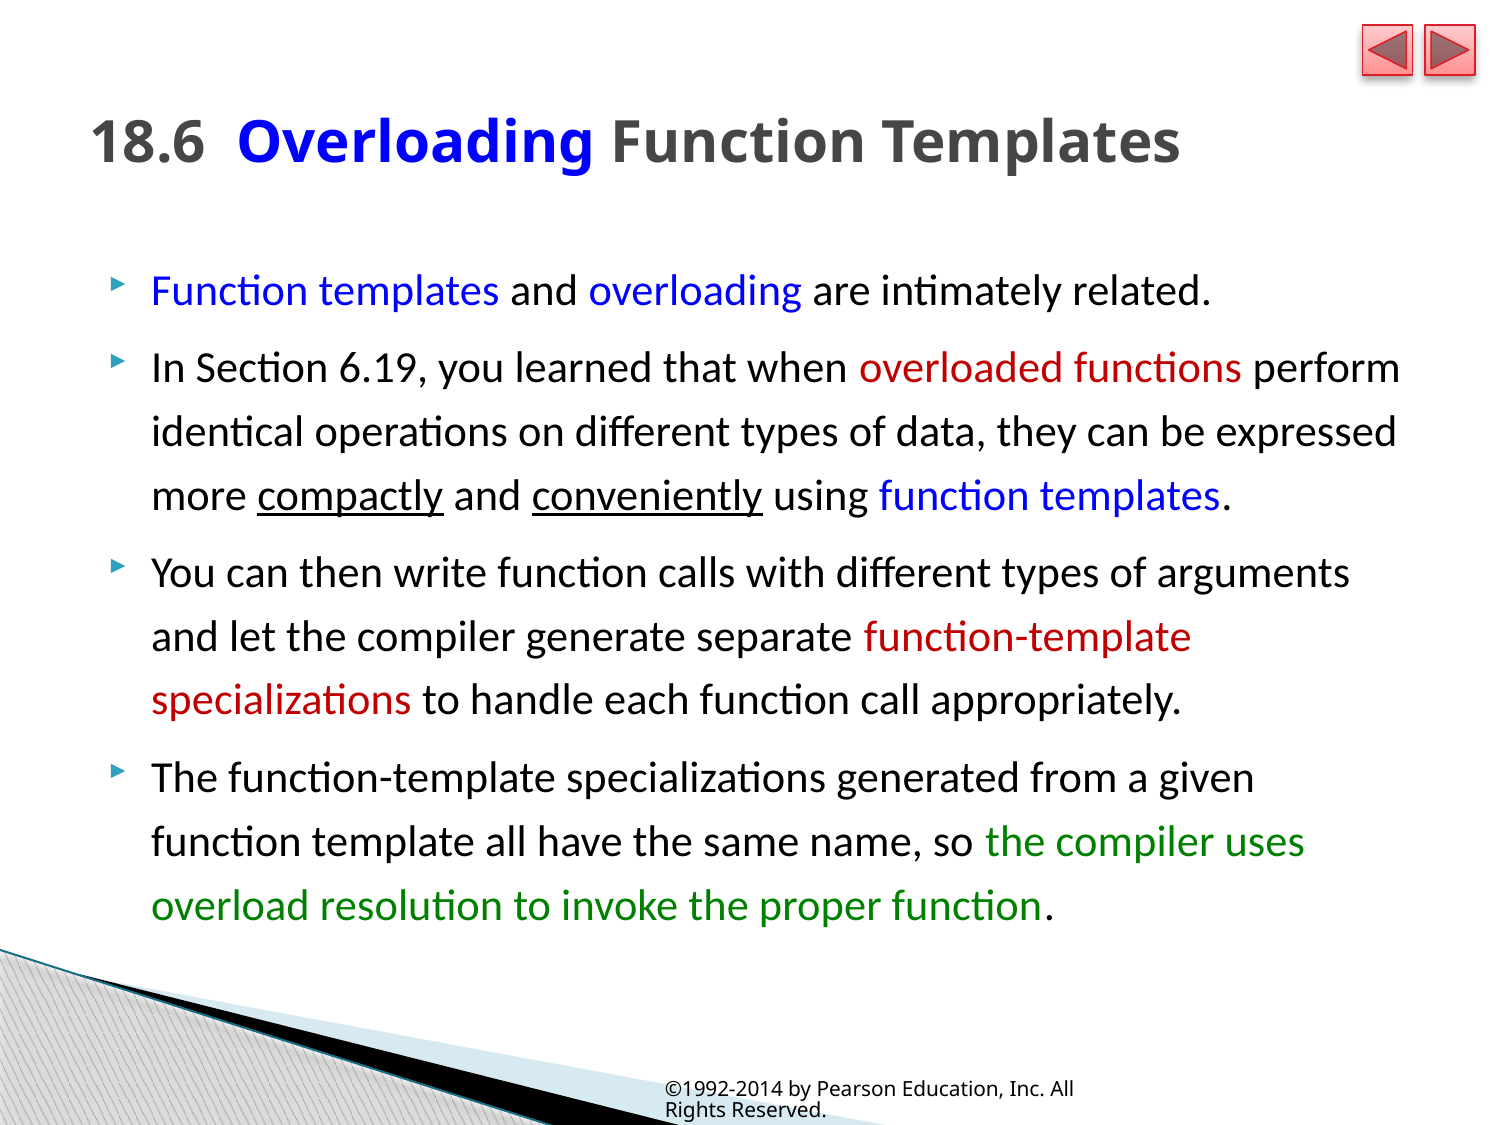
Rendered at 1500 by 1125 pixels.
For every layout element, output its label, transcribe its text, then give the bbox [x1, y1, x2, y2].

list Function templates and overloading are intimately related. In Section 6.19, you learned that when overloaded functions perform identical operations on different types of data, they can be expressed more compactly and conveniently using function templates. You can then write function calls with different types of arguments and let the compiler generate separate function-template specializations to handle each function call appropriately. The function-template specializations generated from a given function template all have the same name, so the compiler uses overload resolution to invoke the proper function. [75, 242, 1425, 986]
footer ©1992-2014 by Pearson Education, Inc. All Rights Reserved. [650, 1051, 1105, 1112]
title 18.6 Overloading Function Templates [75, 45, 1425, 233]
